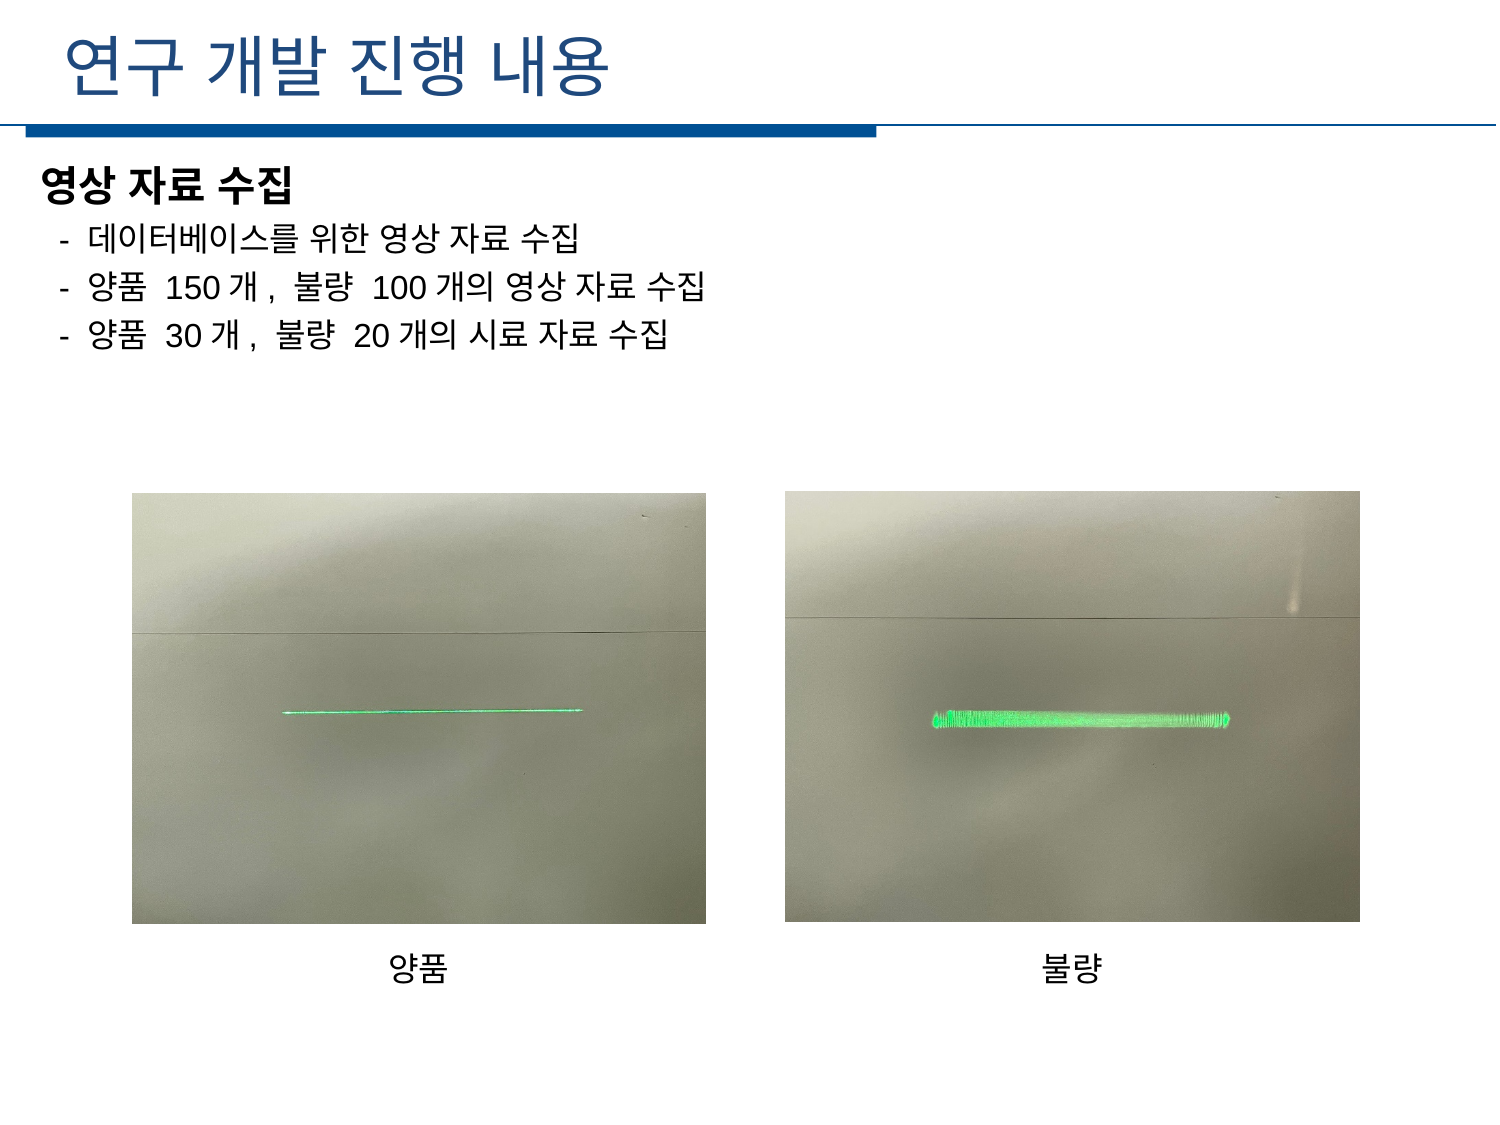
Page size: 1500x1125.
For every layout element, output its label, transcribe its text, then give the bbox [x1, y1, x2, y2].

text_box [0, 124, 1497, 138]
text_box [132, 490, 1361, 997]
text_box 영상 자료 수집 - 데이터베이스를 위한 영상 자료 수집 - 양품 150개, 불량 100개의 영상 자료 수집 - 양품 30개, 불량 20개의 시료 자료 수집 [25, 154, 1454, 362]
text_box 연구 개발 진행 내용 [49, 17, 1394, 112]
